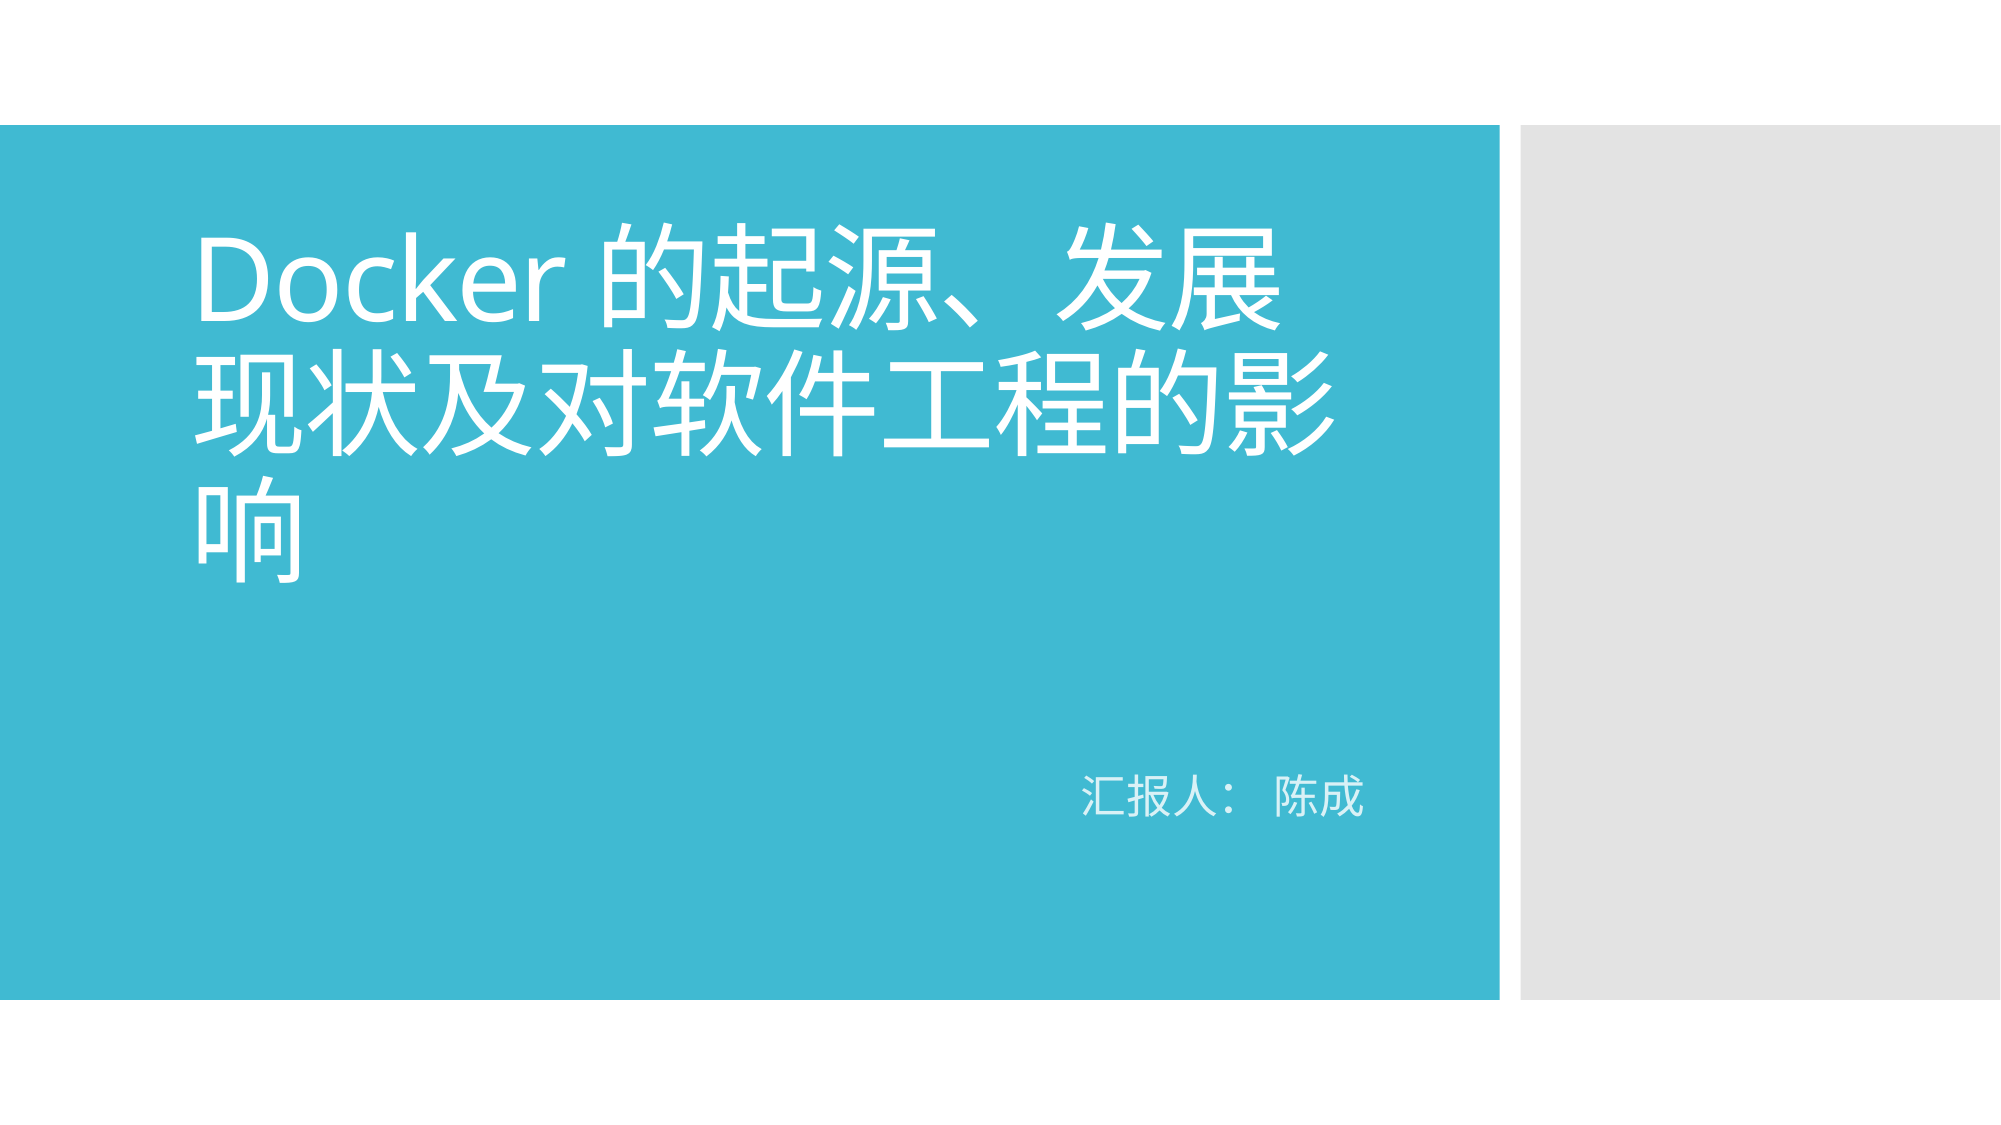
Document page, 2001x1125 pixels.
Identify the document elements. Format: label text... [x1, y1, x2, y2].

subtitle 汇报人： 陈成 [180, 766, 1381, 917]
title Docker的起源、发展现状及对软件工程的影响 [175, 213, 1376, 747]
